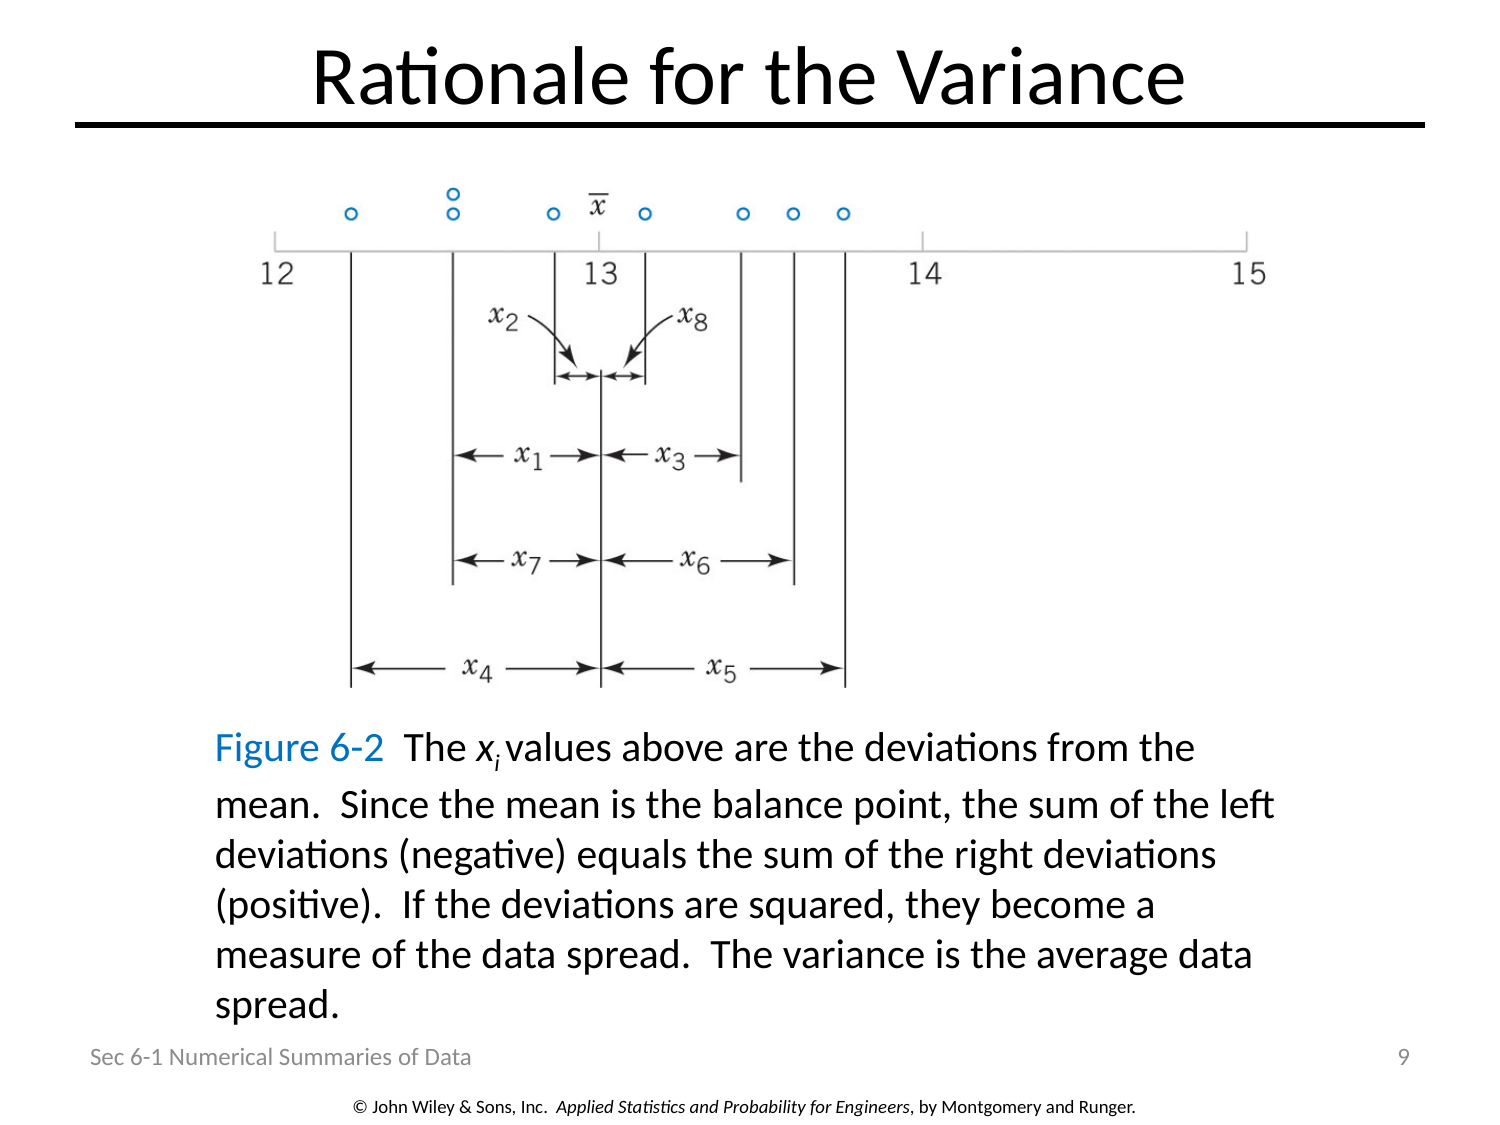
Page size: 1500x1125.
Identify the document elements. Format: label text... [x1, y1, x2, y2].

text_box Figure 6-2 The xi values above are the deviations from the mean. Since the mean is the balance point, the sum of the left deviations (negative) equals the sum of the right deviations (positive). If the deviations are squared, they become a measure of the data spread. The variance is the average data spread. [200, 712, 1300, 1035]
picture [262, 187, 1266, 688]
footer Sec 6-1 Numerical Summaries of Data [75, 1025, 888, 1085]
slide_number 9 [1250, 1025, 1425, 1085]
title Rationale for the Variance [75, 0, 1425, 143]
